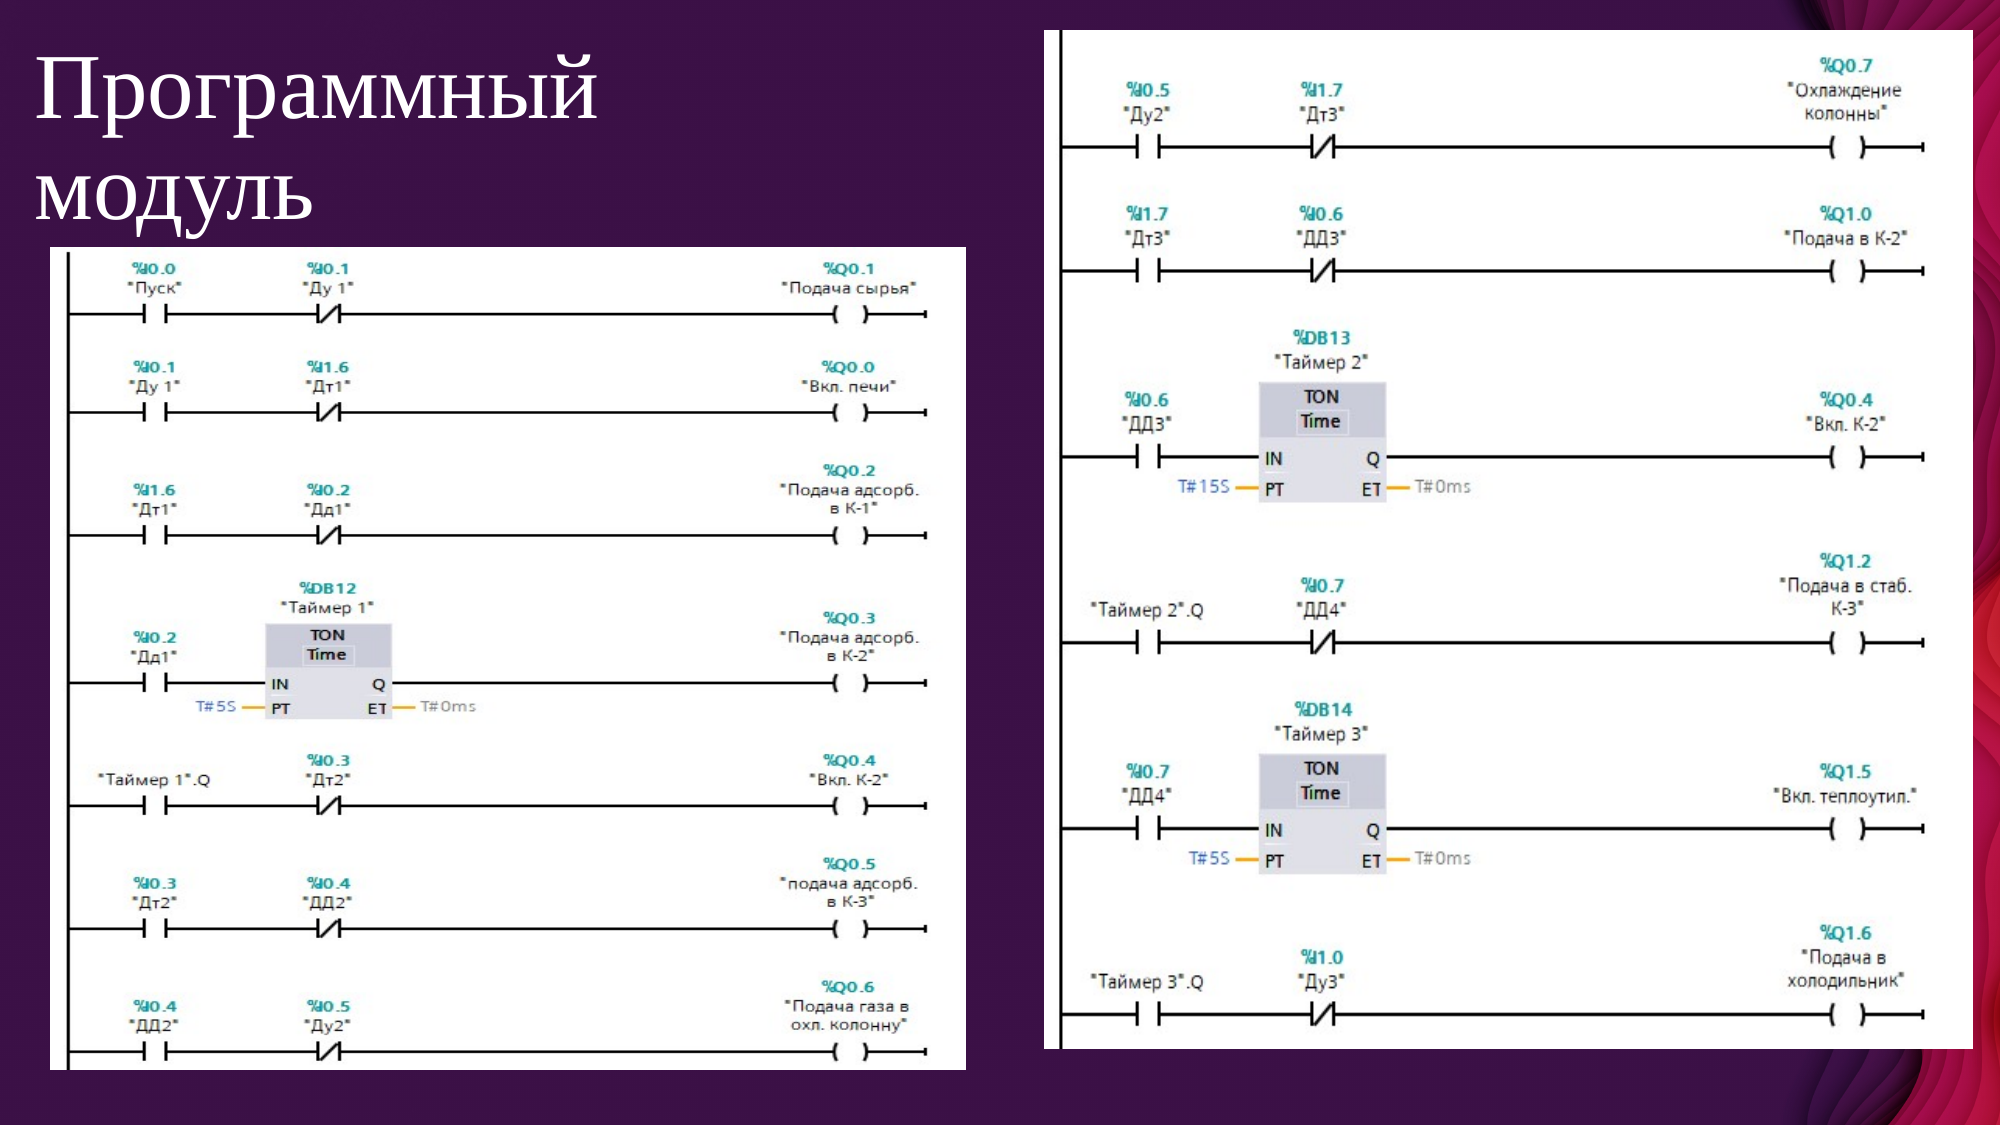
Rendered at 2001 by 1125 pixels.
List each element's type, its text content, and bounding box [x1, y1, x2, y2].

title Программный модуль [19, 30, 773, 248]
picture [0, 0, 2000, 1125]
